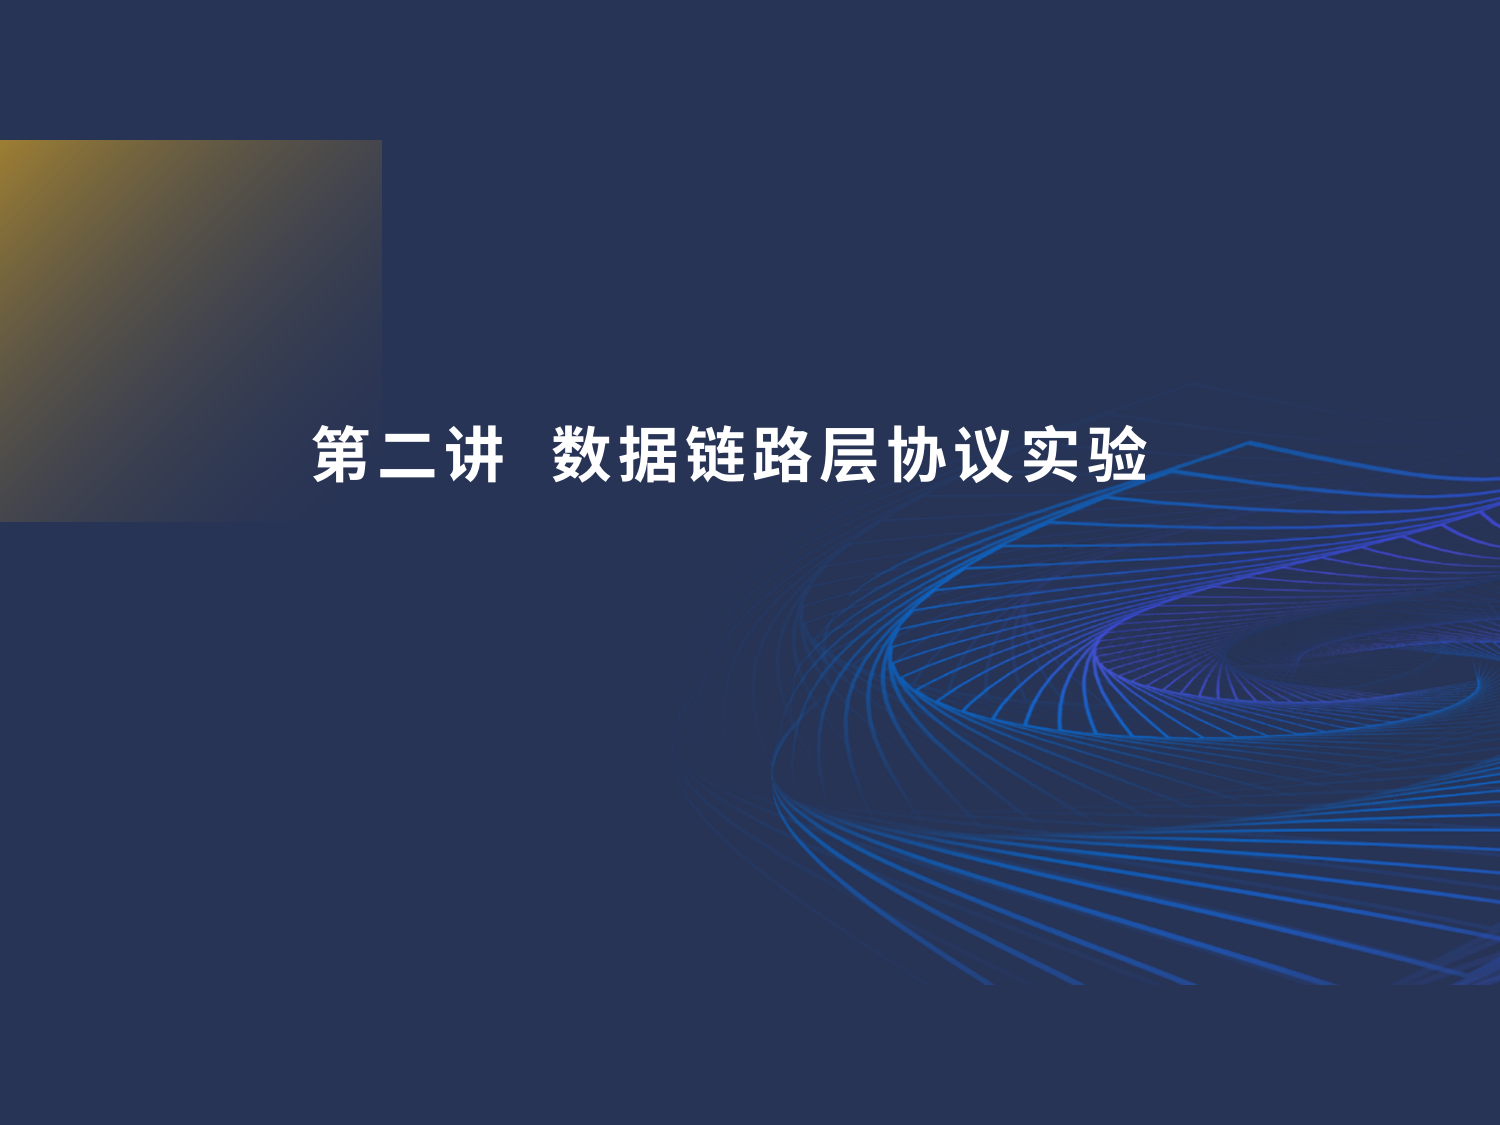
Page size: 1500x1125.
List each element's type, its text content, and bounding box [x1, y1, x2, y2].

title 第二讲 数据链路层协议实验 [296, 408, 1282, 538]
picture [672, 356, 1500, 985]
